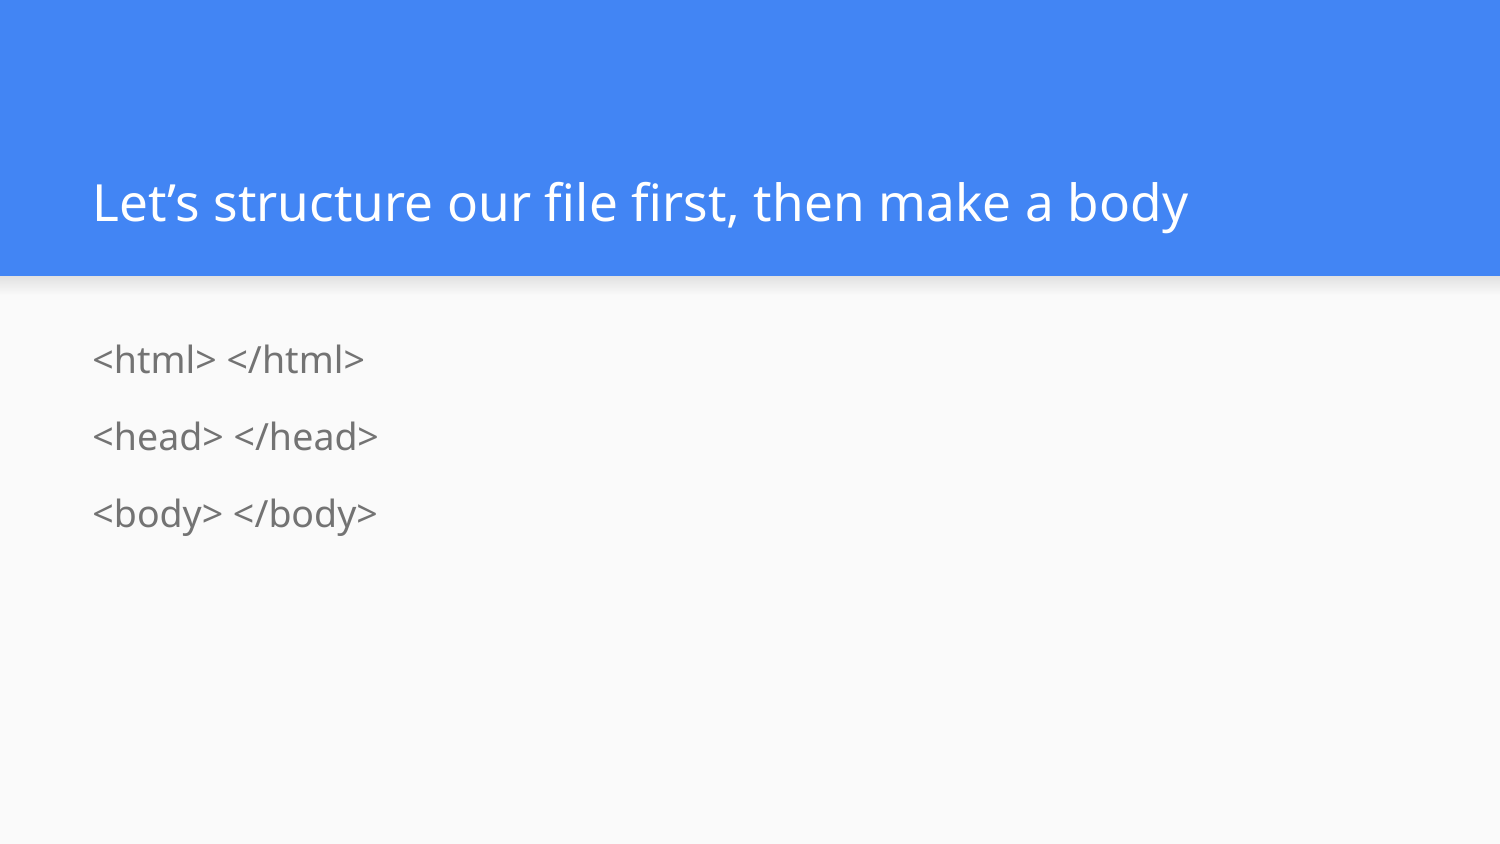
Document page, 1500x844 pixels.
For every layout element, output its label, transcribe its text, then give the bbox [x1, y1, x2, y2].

title Let’s structure our file first, then make a body [77, 121, 1427, 248]
list <html> </html> <head> </head> <body> </body> [77, 314, 1427, 760]
